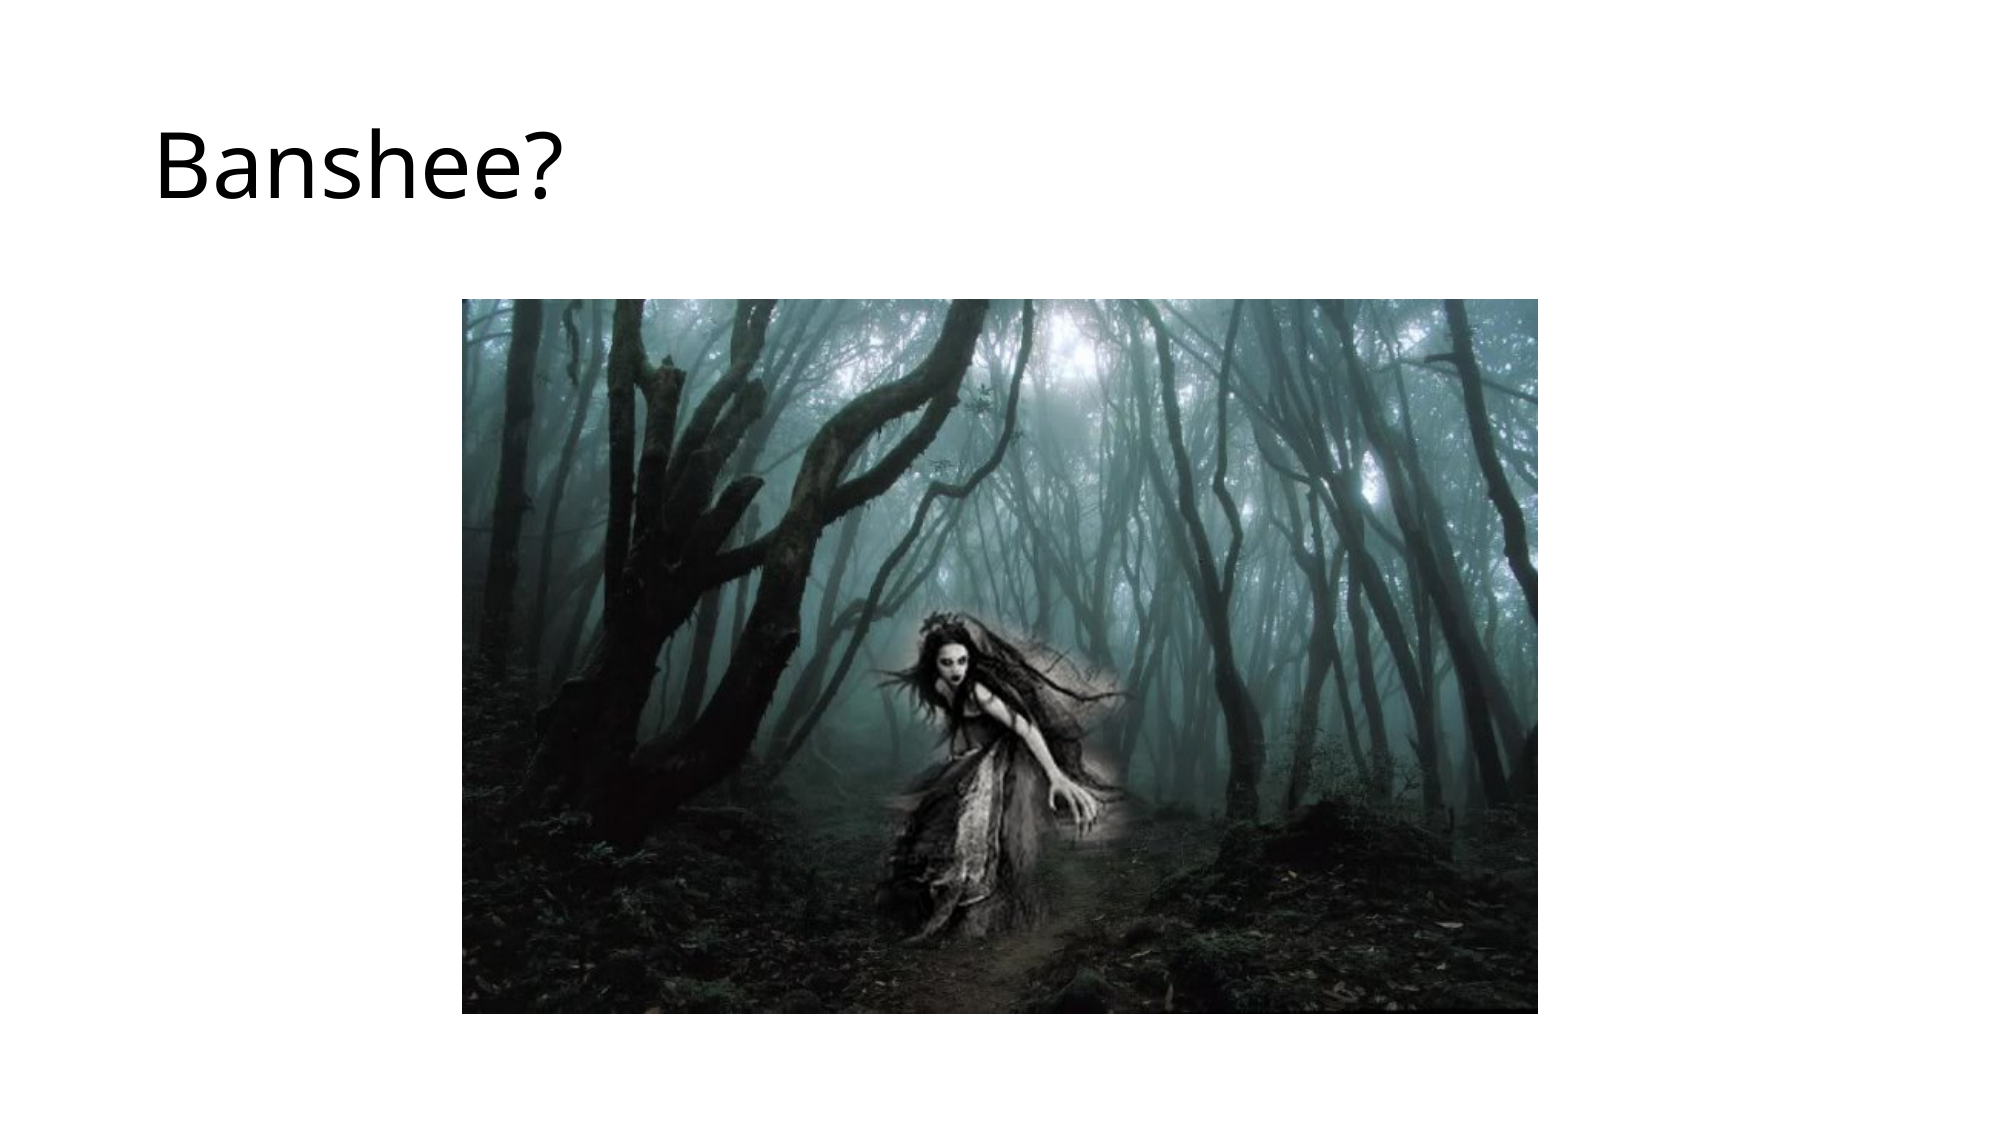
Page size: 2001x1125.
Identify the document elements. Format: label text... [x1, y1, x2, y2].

title Banshee? [137, 59, 1863, 278]
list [462, 299, 1538, 1014]
